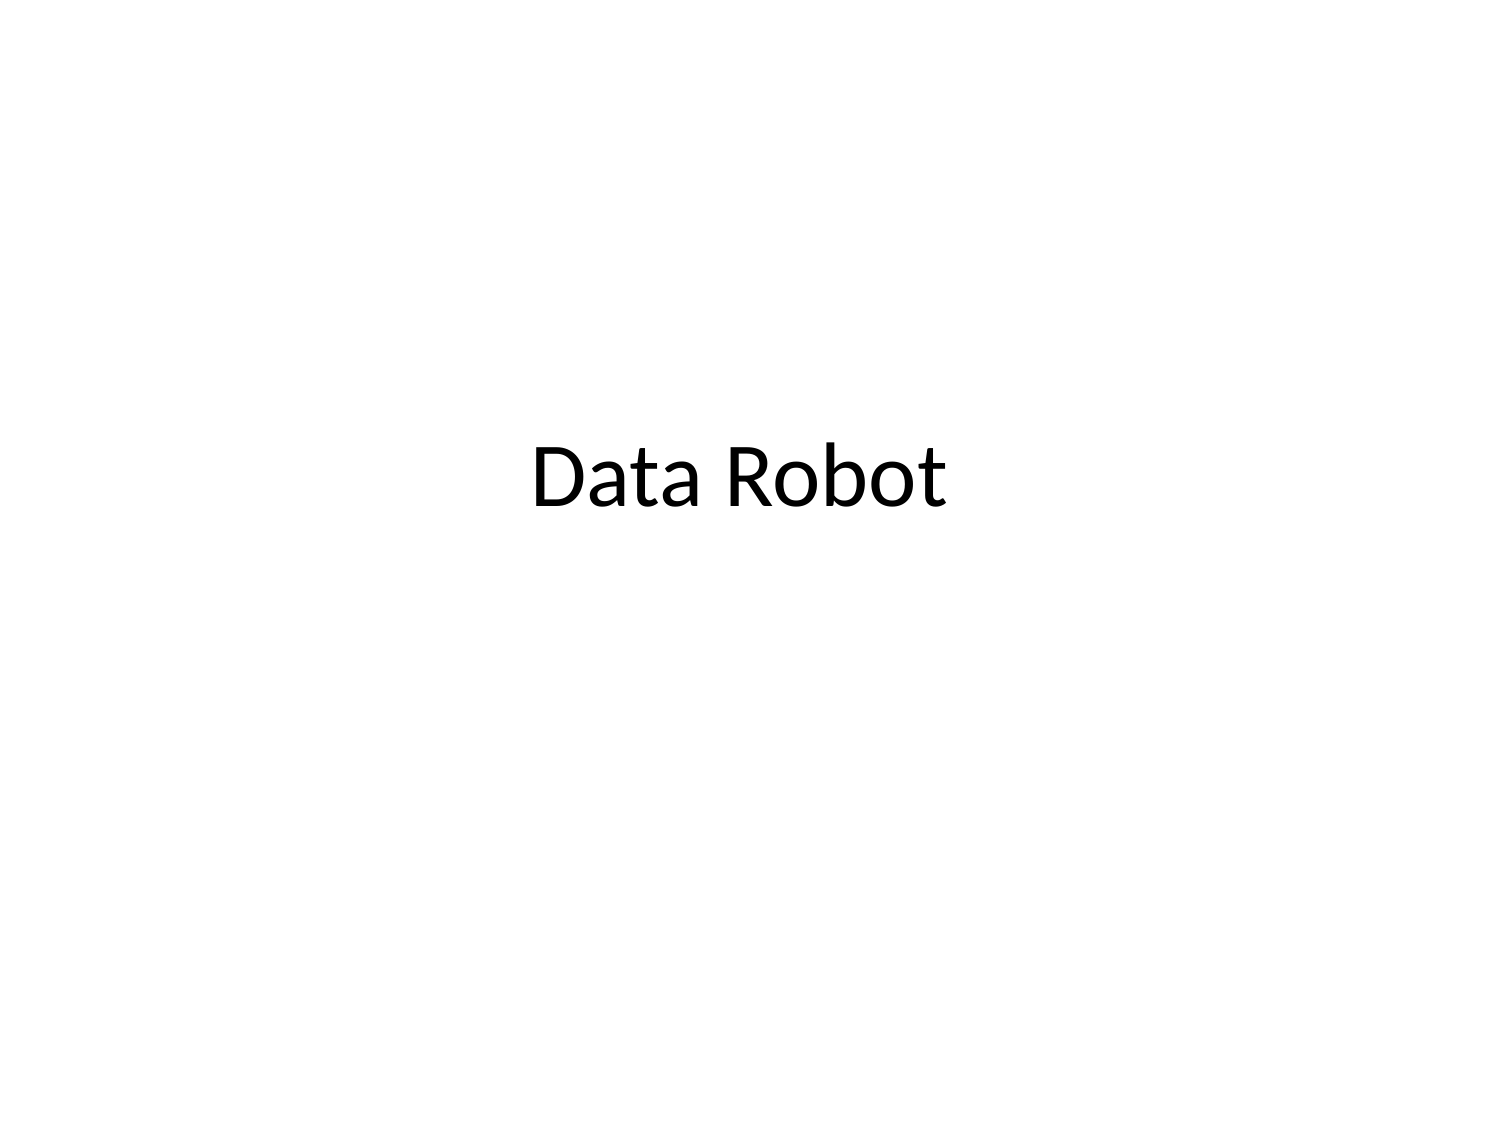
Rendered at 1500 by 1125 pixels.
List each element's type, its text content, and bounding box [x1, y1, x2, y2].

title Data Robot [112, 349, 1388, 591]
